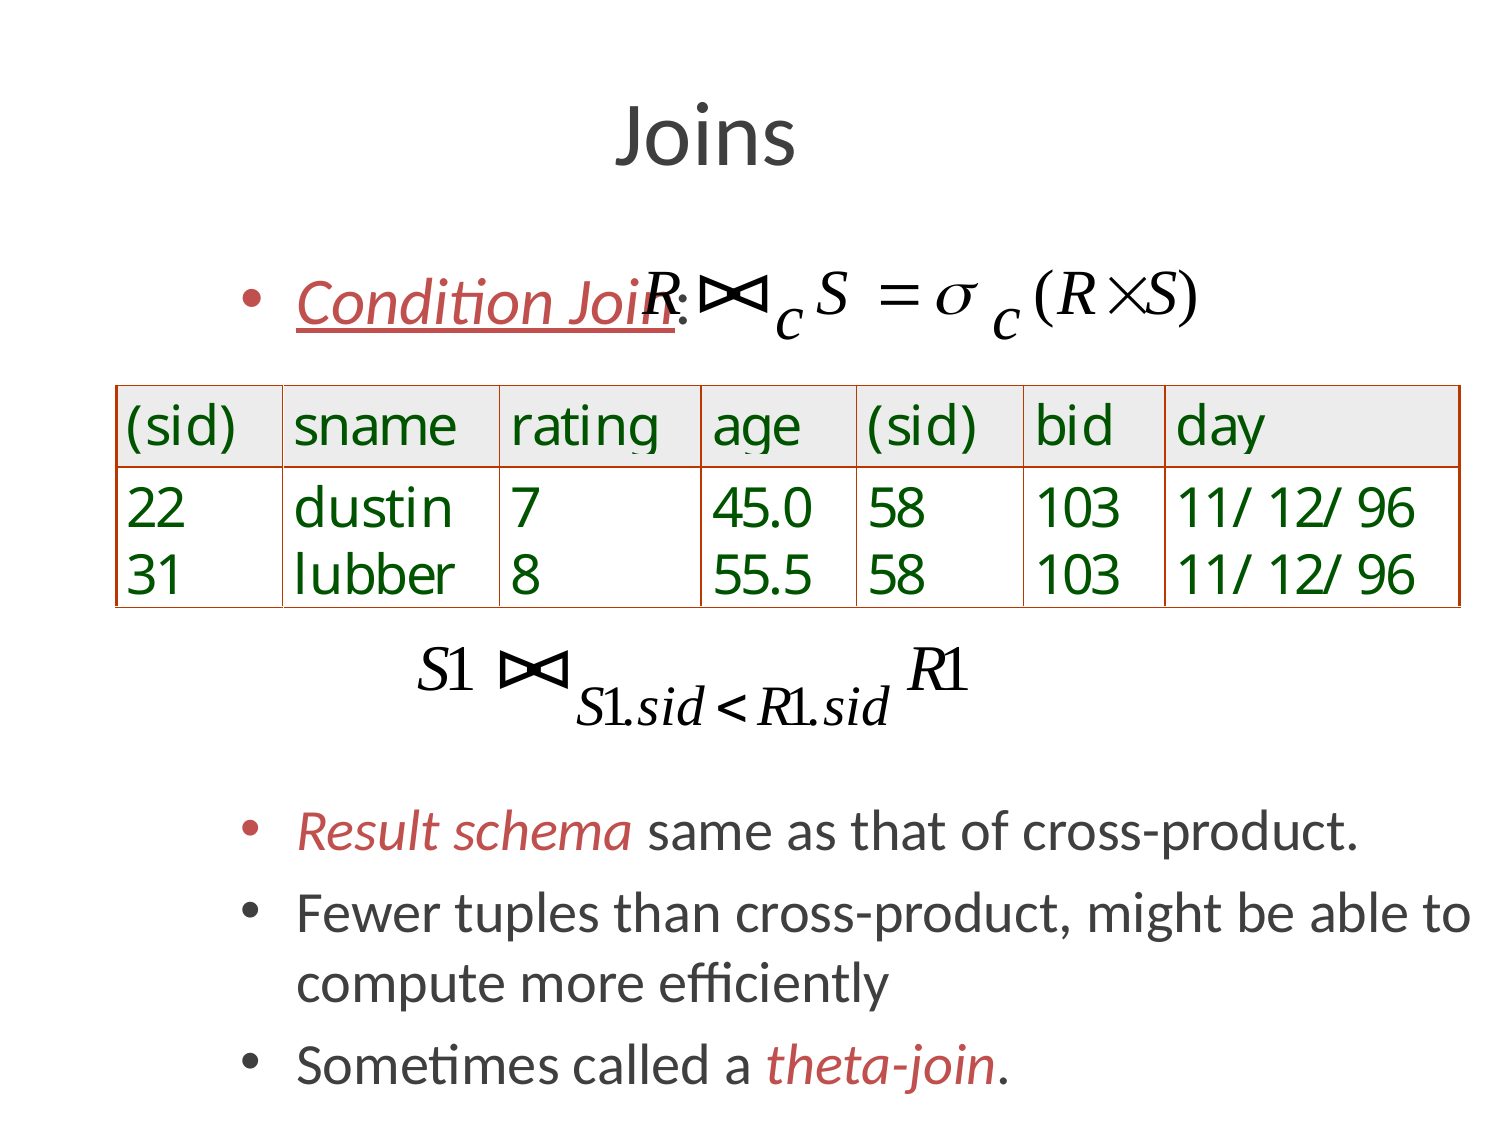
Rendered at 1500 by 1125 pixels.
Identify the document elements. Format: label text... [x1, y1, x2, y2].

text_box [413, 641, 1119, 797]
title Joins [0, 45, 1413, 213]
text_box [636, 265, 1323, 382]
list Condition Join: Result schema same as that of cross-product. Fewer tuples than cross-product, might be able to compute more efficiently Sometimes called a theta-join. [225, 249, 1500, 919]
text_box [112, 384, 1476, 651]
text_box [112, 1024, 425, 1100]
text_box [512, 1024, 988, 1100]
